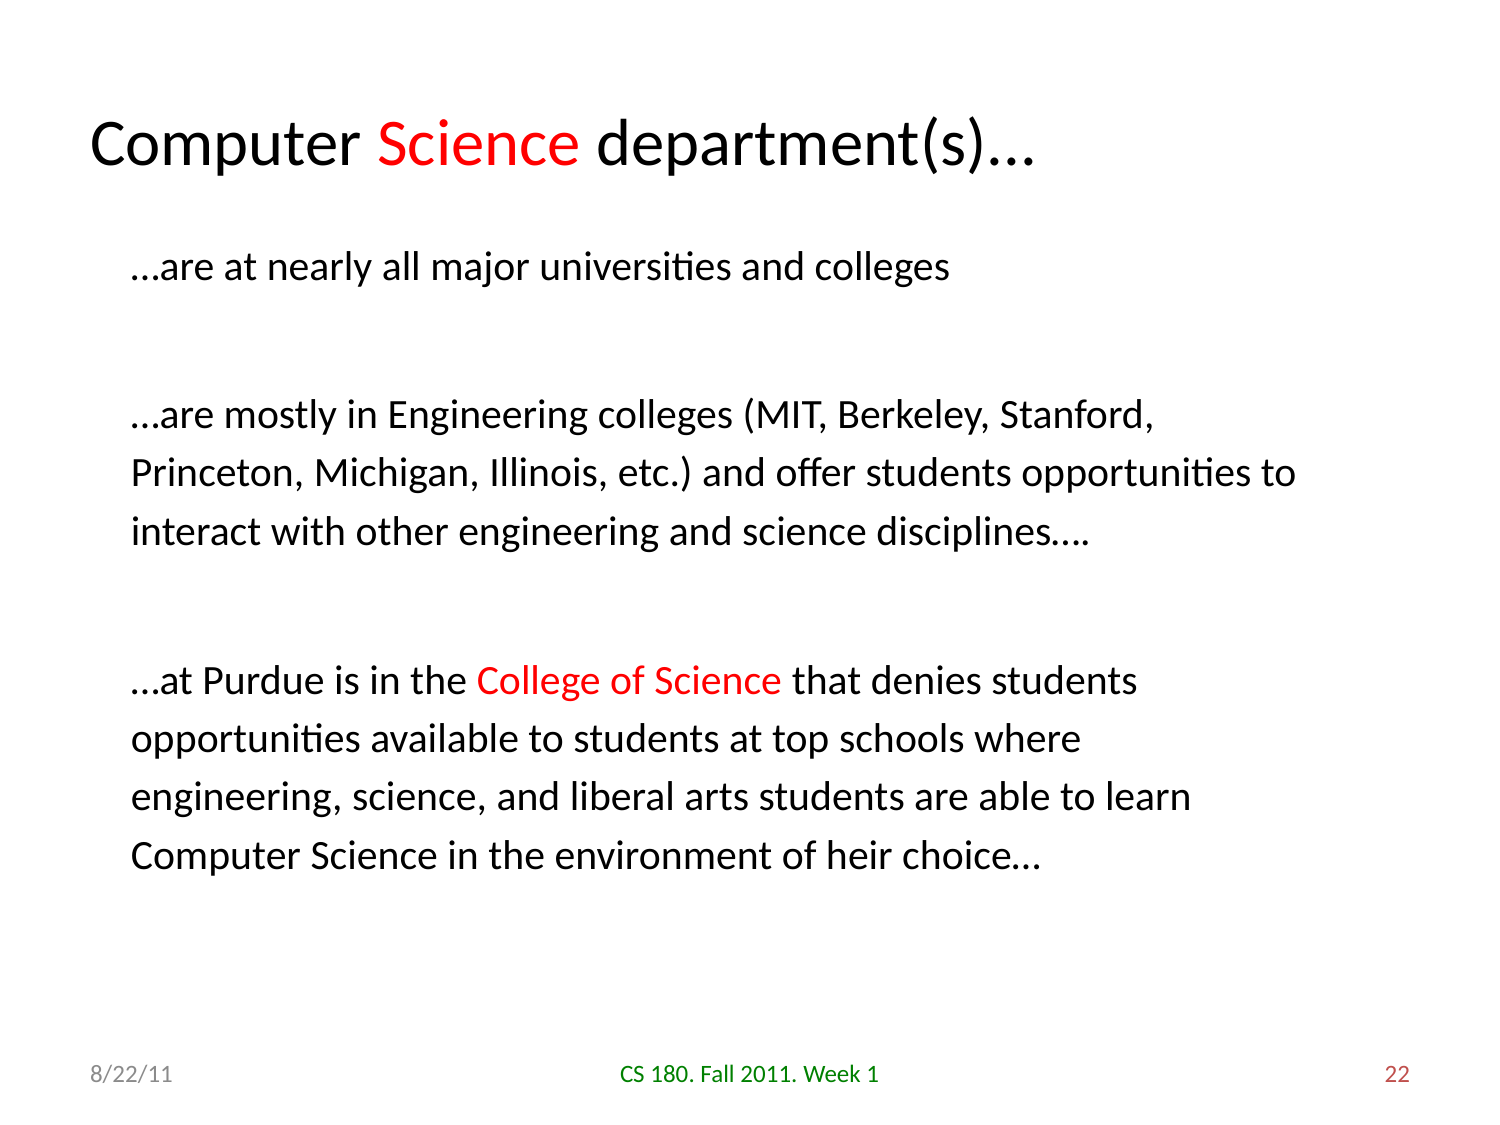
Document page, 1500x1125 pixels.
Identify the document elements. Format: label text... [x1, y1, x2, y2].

text_box …are at nearly all major universities and colleges [116, 223, 1316, 297]
footer CS 180. Fall 2011. Week 1 [512, 1042, 988, 1103]
slide_number 22 [1074, 1042, 1425, 1103]
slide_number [75, 1042, 425, 1103]
title Computer Science department(s)... [75, 45, 1425, 233]
text_box …are mostly in Engineering colleges (MIT, Berkeley, Stanford, Princeton, Michigan, Illinois, etc.) and offer students opportunities to interact with other engineering and science disciplines…. [116, 371, 1316, 561]
text_box …at Purdue is in the College of Science that denies students opportunities available to students at top schools where engineering, science, and liberal arts students are able to learn Computer Science in the environment of heir choice… [116, 636, 1316, 885]
